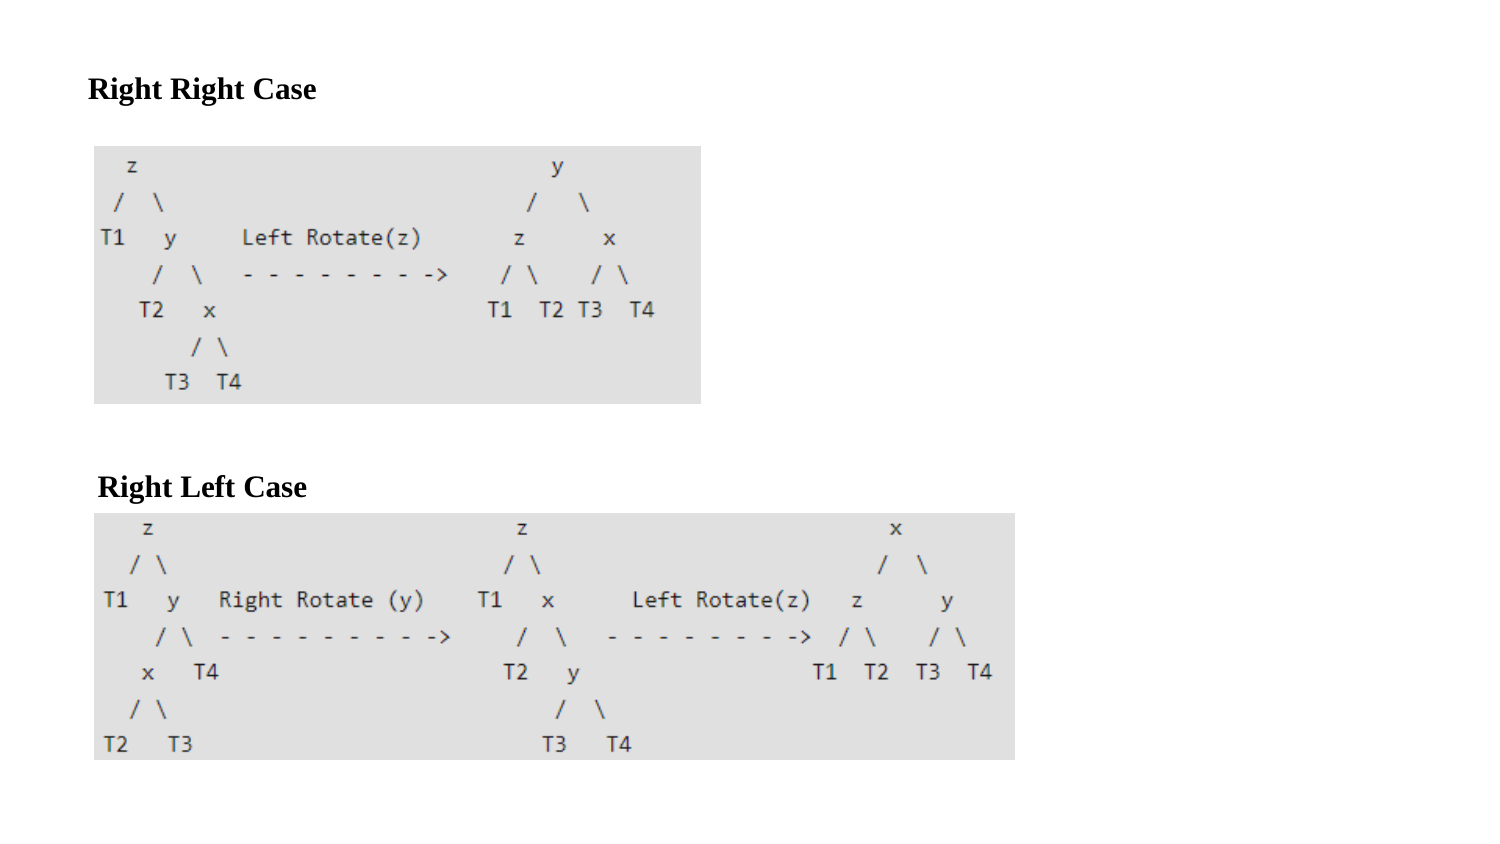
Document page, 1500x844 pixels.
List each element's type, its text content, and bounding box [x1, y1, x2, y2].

text_box Right Right Case [85, 66, 320, 107]
picture [94, 513, 1016, 760]
text_box Right Left Case [95, 464, 310, 504]
picture [94, 146, 702, 404]
